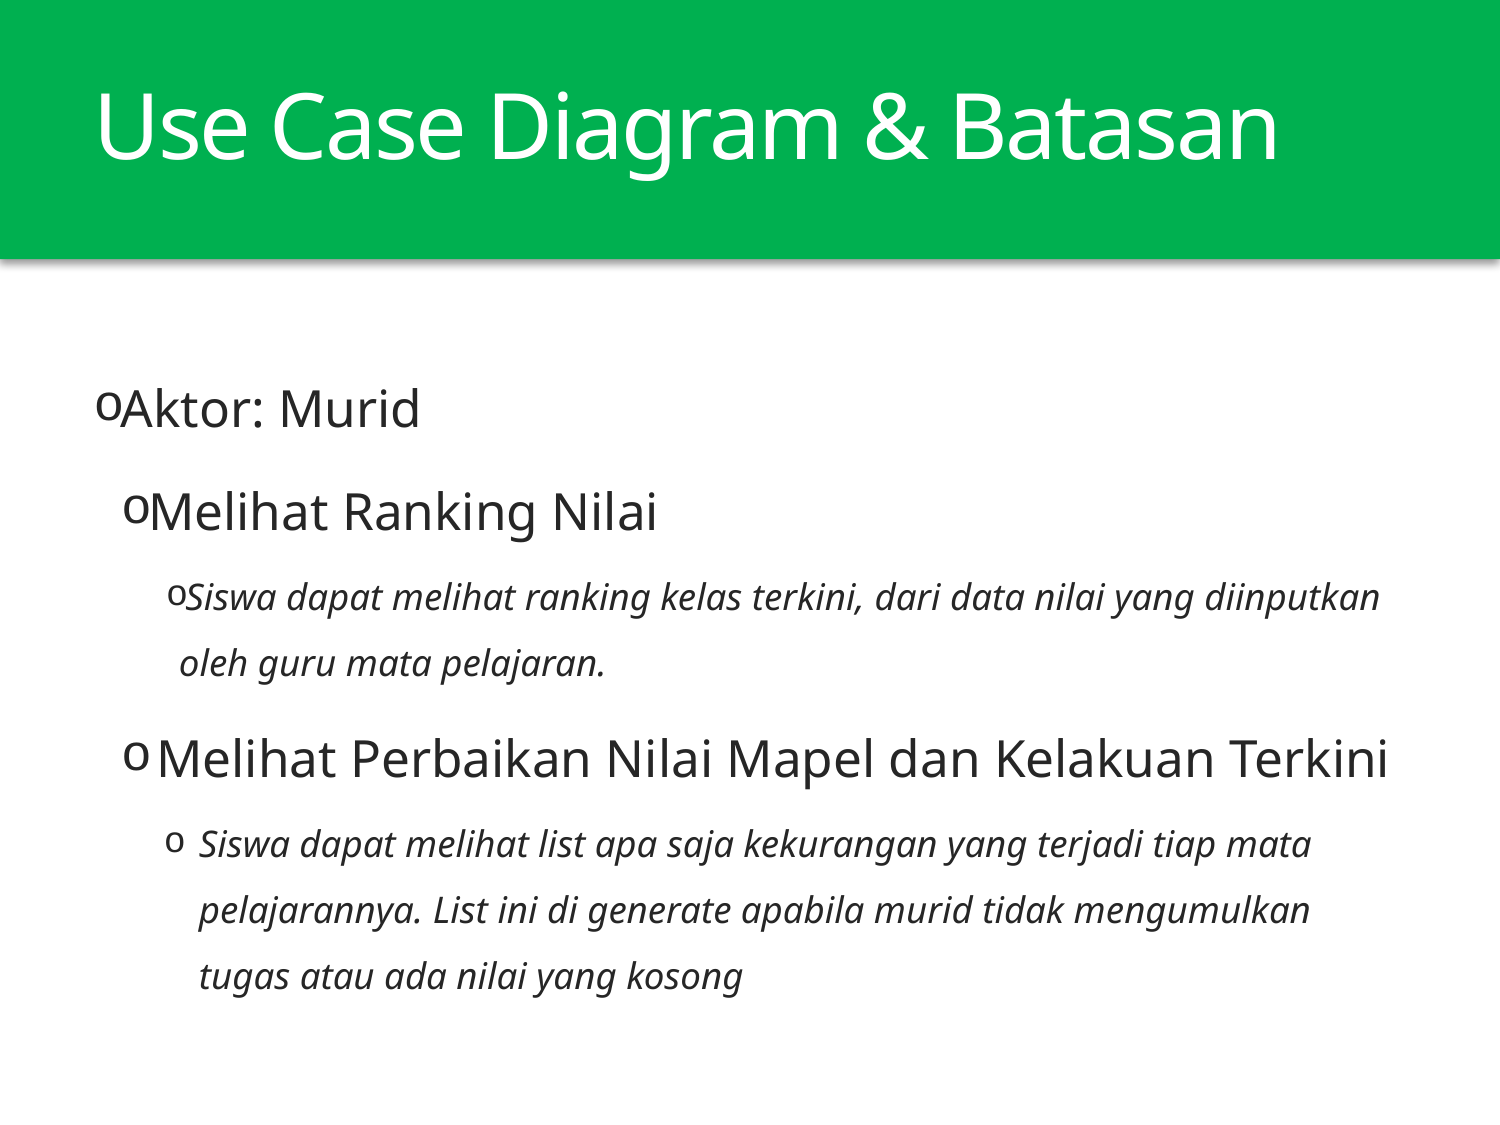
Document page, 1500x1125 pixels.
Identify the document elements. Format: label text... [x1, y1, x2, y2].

text_box [0, 0, 1500, 260]
title Use Case Diagram & Batasan [78, 26, 1404, 233]
list Aktor: Murid Melihat Ranking Nilai Siswa dapat melihat ranking kelas terkini, dari data nilai yang diinputkan oleh guru mata pelajaran. Melihat Perbaikan Nilai Mapel dan Kelakuan Terkini Siswa dapat melihat list apa saja kekurangan yang terjadi tiap mata pelajarannya. List ini di generate apabila murid tidak mengumulkan tugas atau ada nilai yang kosong [78, 338, 1422, 1073]
